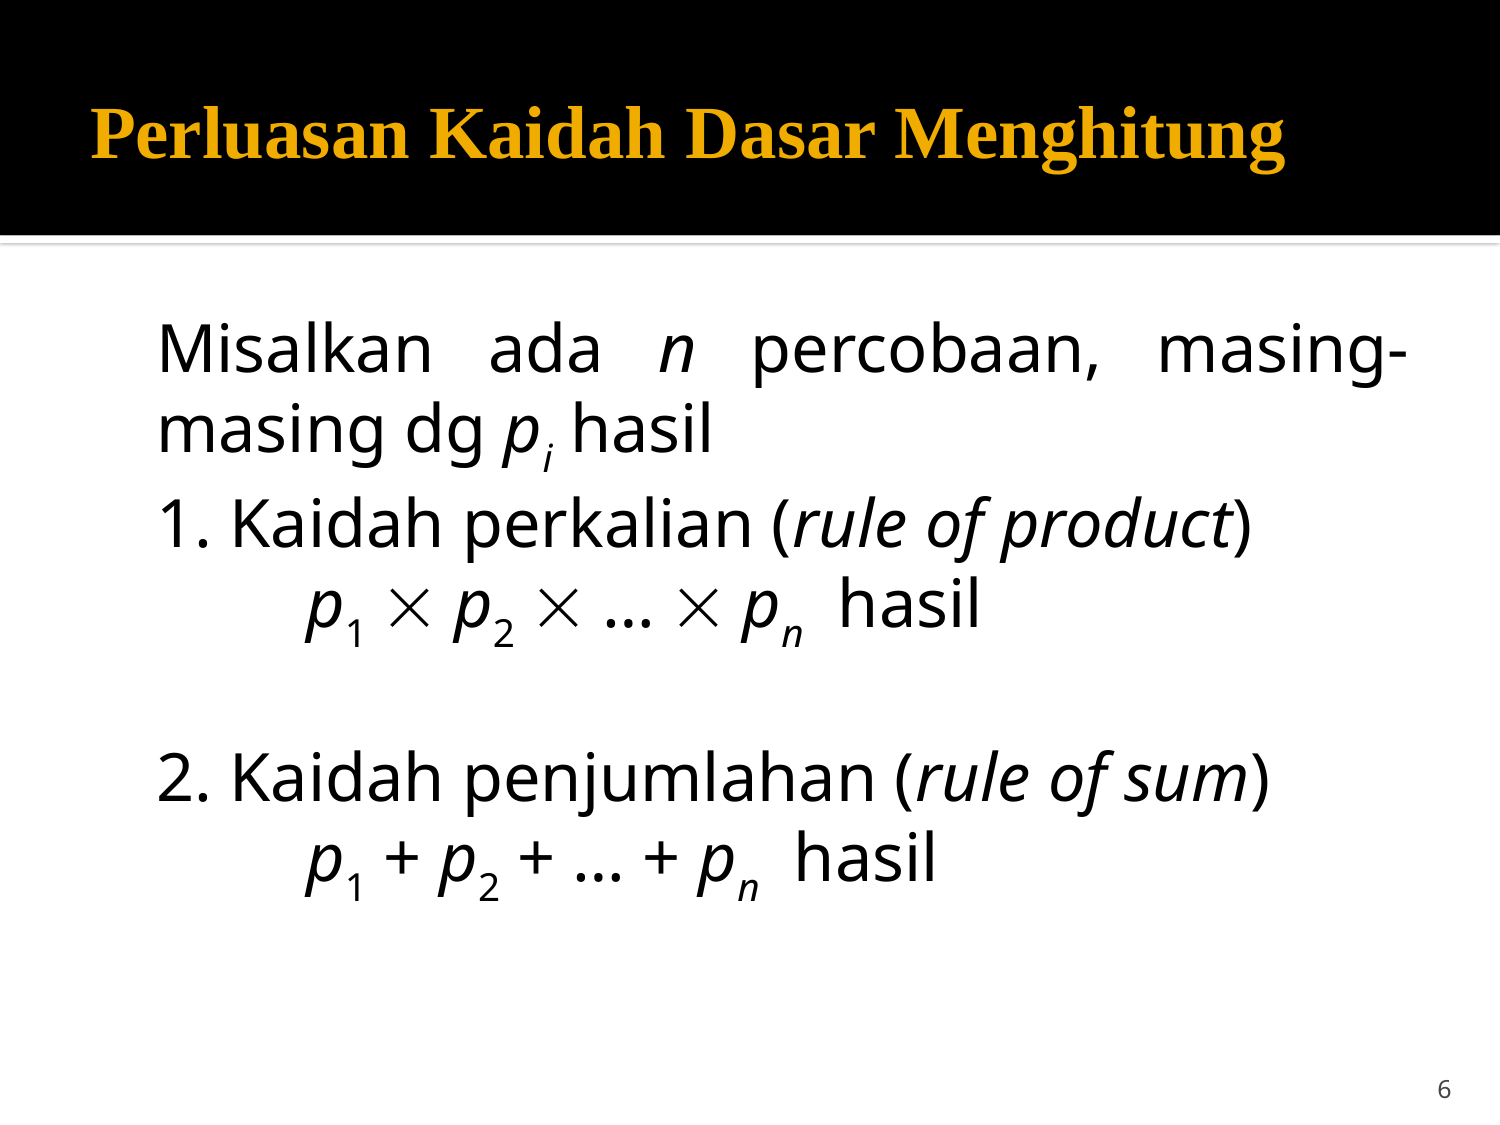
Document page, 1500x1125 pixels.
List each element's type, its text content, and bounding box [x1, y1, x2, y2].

list Misalkan ada n percobaan, masing-masing dg pi hasil 1. Kaidah perkalian (rule of product) p1  p2  …  pn hasil 2. Kaidah penjumlahan (rule of sum) p1 + p2 + … + pn hasil [75, 291, 1425, 1050]
title Perluasan Kaidah Dasar Menghitung [75, 25, 1425, 231]
slide_number 6 [1345, 1062, 1467, 1108]
